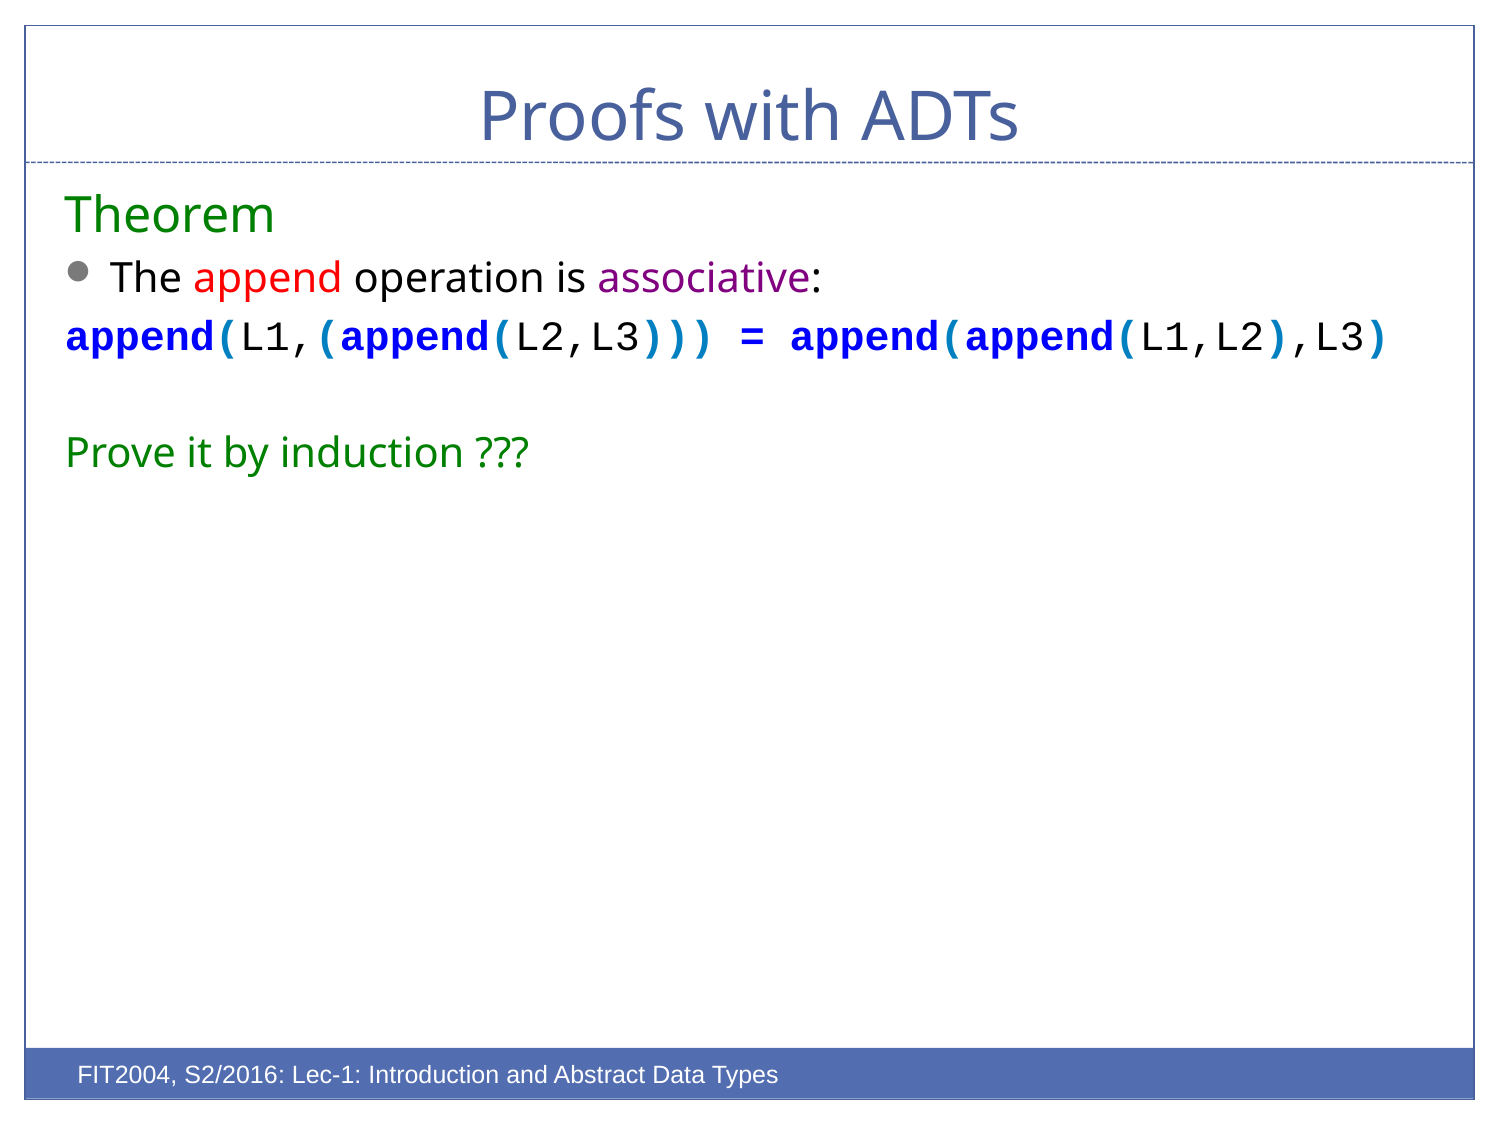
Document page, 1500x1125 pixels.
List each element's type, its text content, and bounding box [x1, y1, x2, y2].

title Proofs with ADTs [49, 37, 1450, 162]
list Theorem The append operation is associative: append(L1,(append(L2,L3))) = append(append(L1,L2),L3) Prove it by induction ??? [50, 174, 1445, 538]
footer FIT2004, S2/2016: Lec-1: Introduction and Abstract Data Types [62, 1051, 813, 1112]
